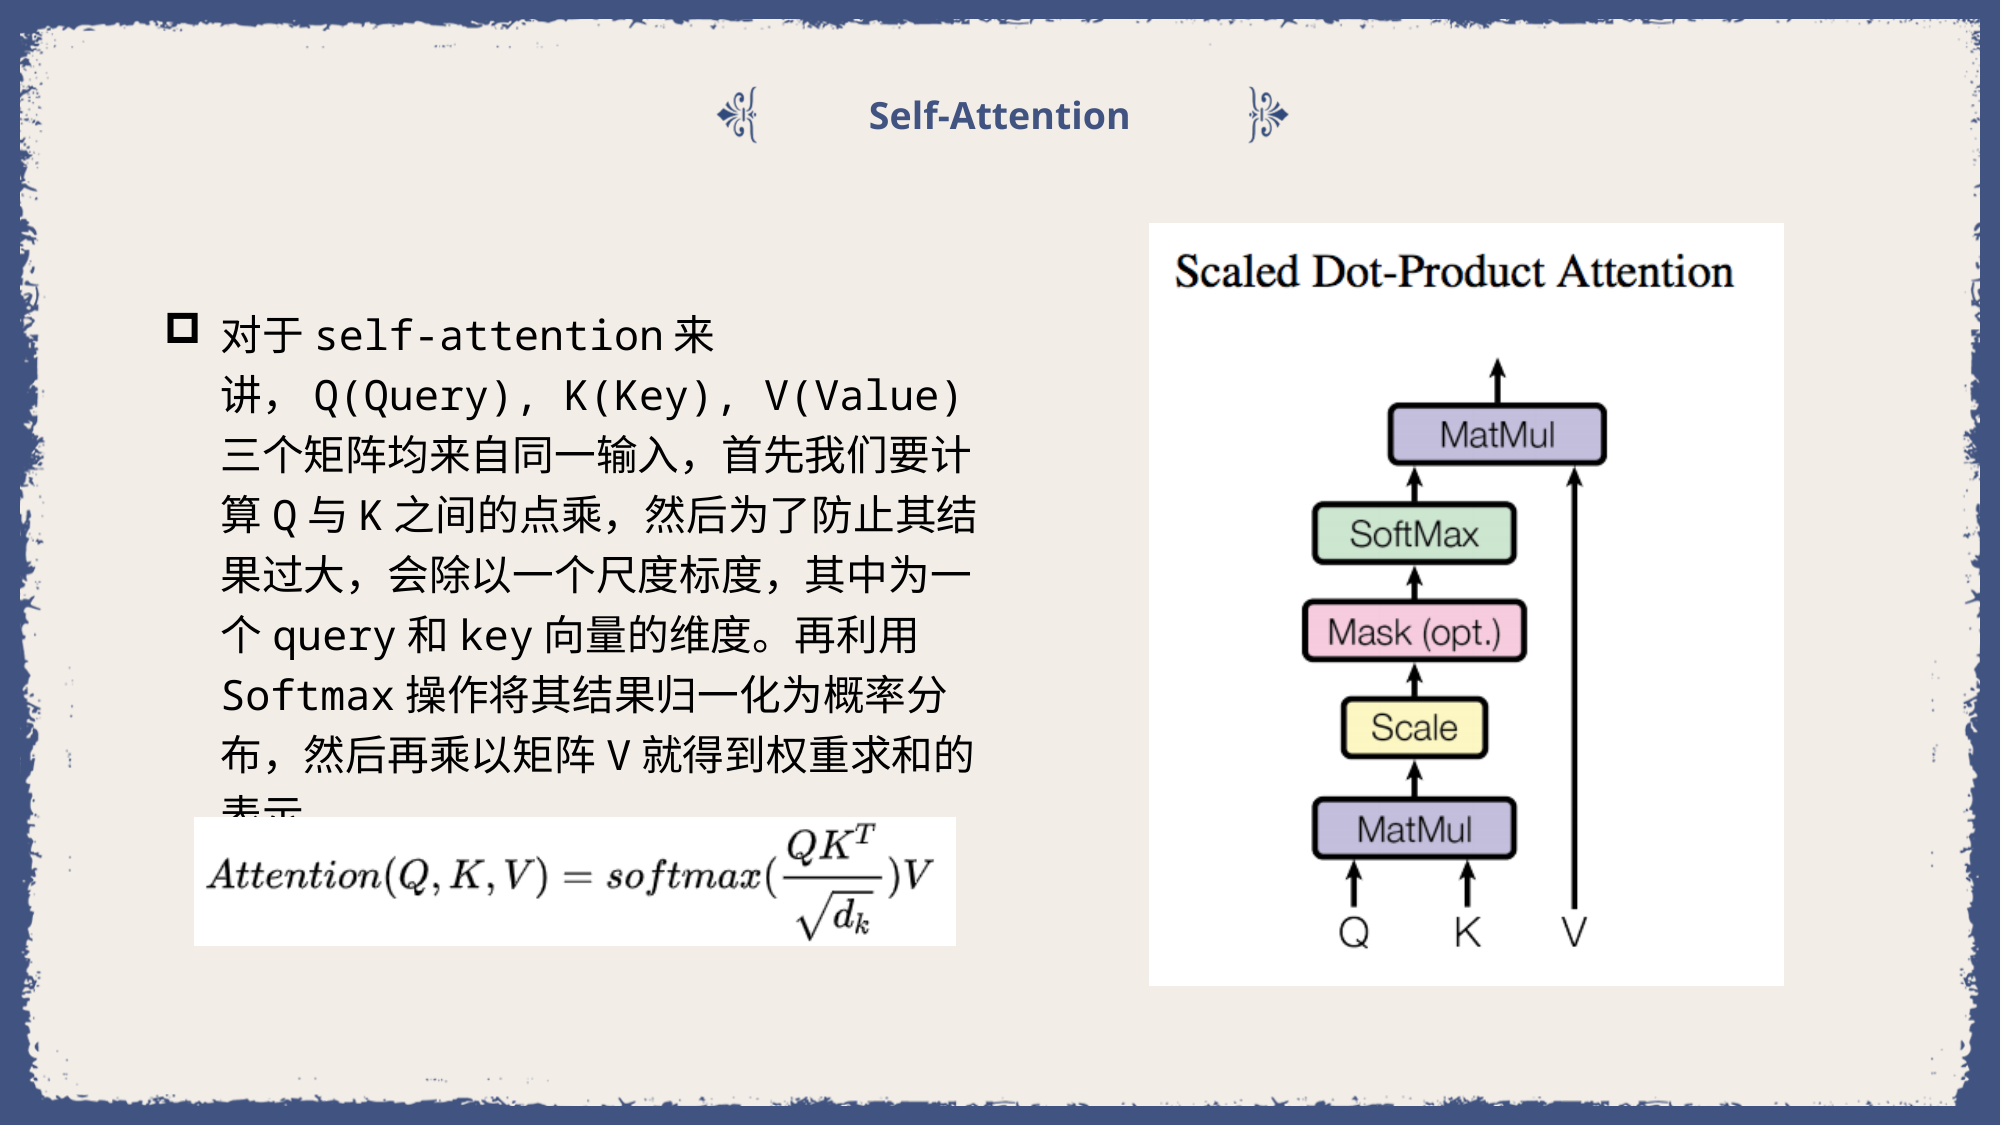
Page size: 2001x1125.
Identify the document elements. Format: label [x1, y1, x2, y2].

picture [1240, 95, 1298, 136]
picture [707, 95, 765, 136]
picture [194, 817, 956, 946]
text_box [0, 6, 2000, 1119]
picture [1149, 223, 1784, 987]
